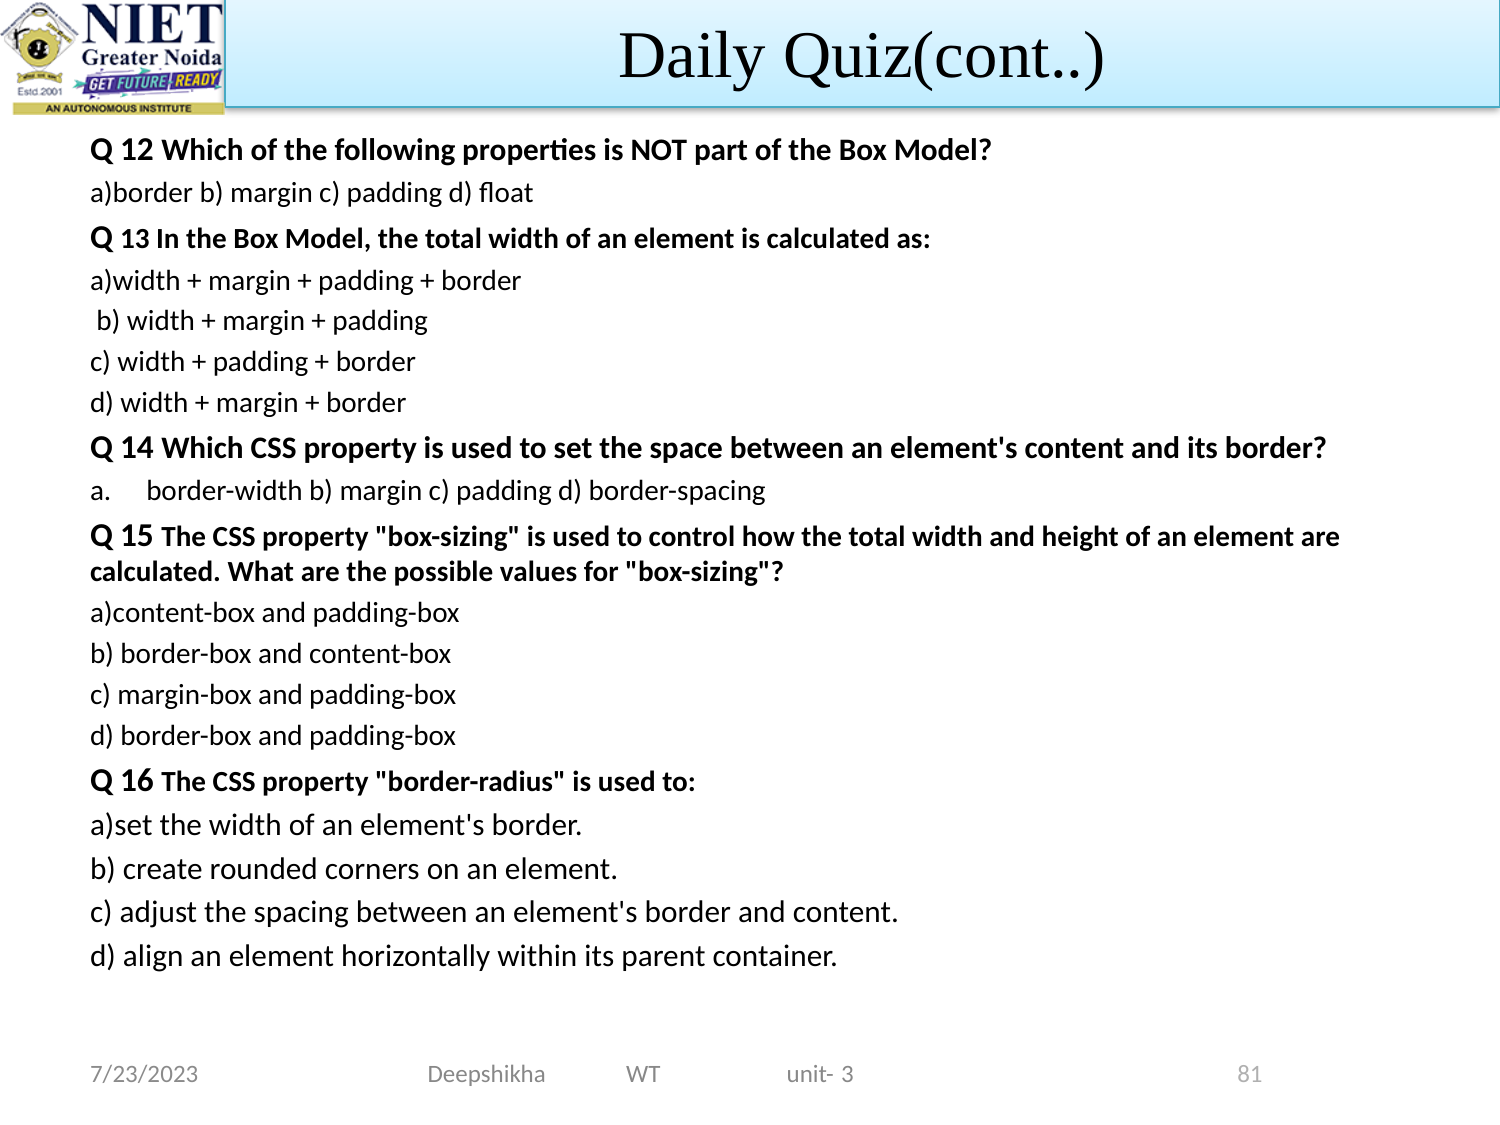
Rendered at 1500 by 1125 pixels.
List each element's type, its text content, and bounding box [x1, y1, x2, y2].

slide_number 81 [1074, 1043, 1425, 1103]
footer Deepshikha WT unit- 3 [425, 1043, 1074, 1103]
text_box Daily Quiz(cont..) [224, 0, 1500, 108]
picture [0, 2, 226, 116]
list Q 12 Which of the following properties is NOT part of the Box Model? a)border b) margin c) padding d) float Q 13 In the Box Model, the total width of an element is calculated as: a)width + margin + padding + border b) width + margin + padding c) width + padding + border d) width + margin + border Q 14 Which CSS property is used to set the space between an element's content and its border? border-width b) margin c) padding d) border-spacing Q 15 The CSS property "box-sizing" is used to control how the total width and height of an element are calculated. What are the possible values for "box-sizing"? a)content-box and padding-box b) border-box and content-box c) margin-box and padding-box d) border-box and padding-box Q 16 The CSS property "border-radius" is used to: a)set the width of an element's border. b) create rounded corners on an element. c) adjust the spacing between an element's border and content. d) align an element horizontally within its parent container. [75, 120, 1425, 1043]
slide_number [75, 1043, 425, 1103]
